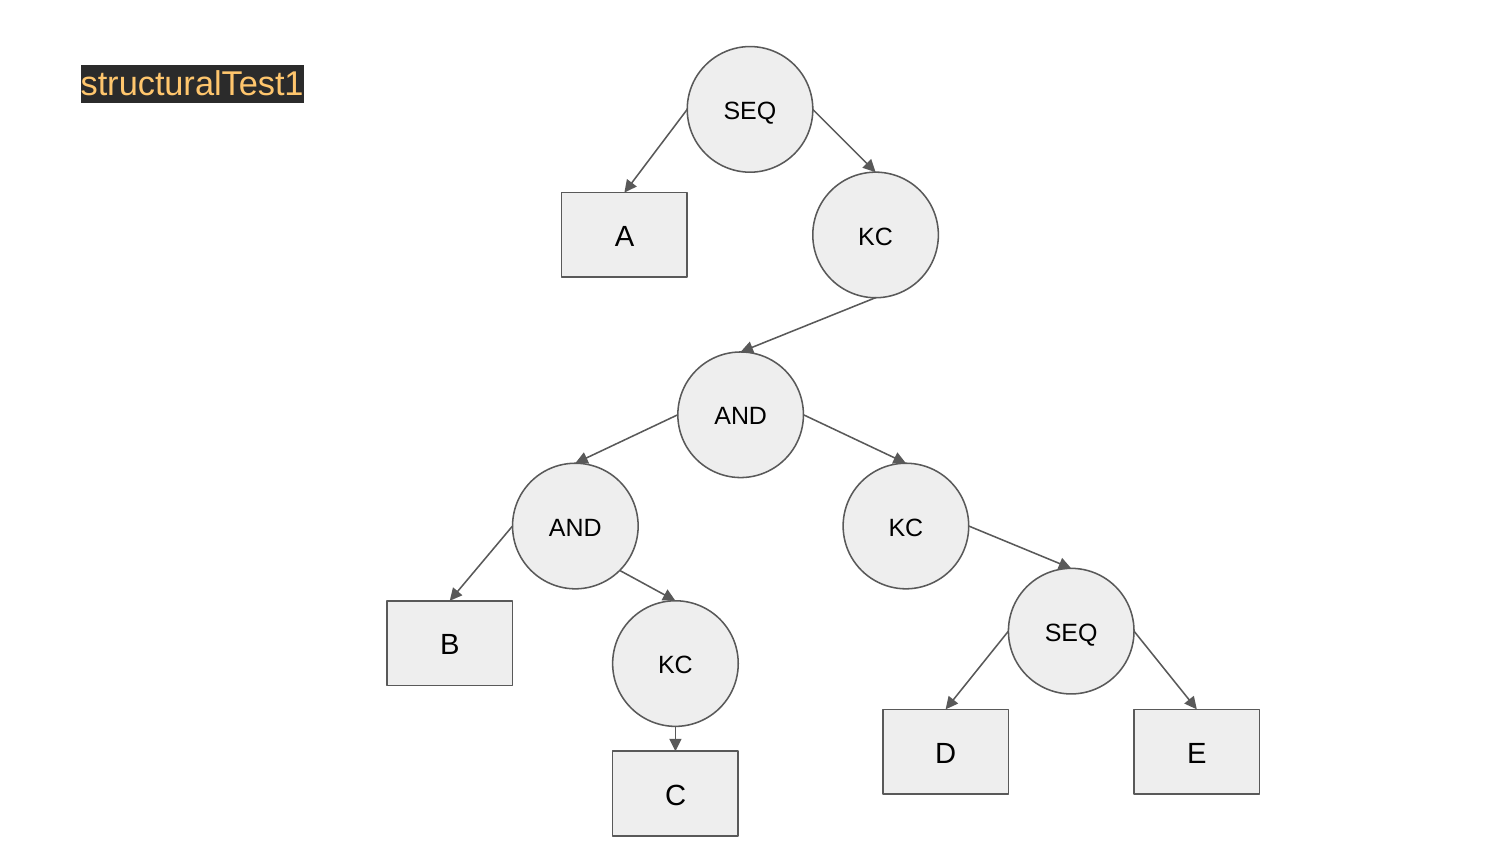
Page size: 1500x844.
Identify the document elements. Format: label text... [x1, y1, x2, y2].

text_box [449, 525, 513, 601]
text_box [803, 414, 907, 464]
text_box AND [512, 463, 639, 589]
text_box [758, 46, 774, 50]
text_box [619, 570, 676, 601]
text_box structuralTest1 [65, 46, 742, 118]
text_box A [561, 192, 688, 278]
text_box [968, 525, 1072, 569]
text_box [575, 414, 679, 464]
text_box KC [612, 600, 739, 727]
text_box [740, 297, 876, 353]
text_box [812, 109, 876, 173]
text_box E [1134, 709, 1260, 794]
text_box KC [843, 463, 969, 589]
text_box KC [812, 172, 939, 298]
text_box AND [677, 352, 804, 478]
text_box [1133, 630, 1198, 710]
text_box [945, 630, 1009, 710]
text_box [624, 109, 688, 193]
text_box B [386, 600, 513, 686]
text_box C [612, 751, 739, 836]
text_box D [882, 709, 1009, 794]
text_box SEQ [1008, 568, 1134, 694]
text_box SEQ [687, 46, 813, 173]
